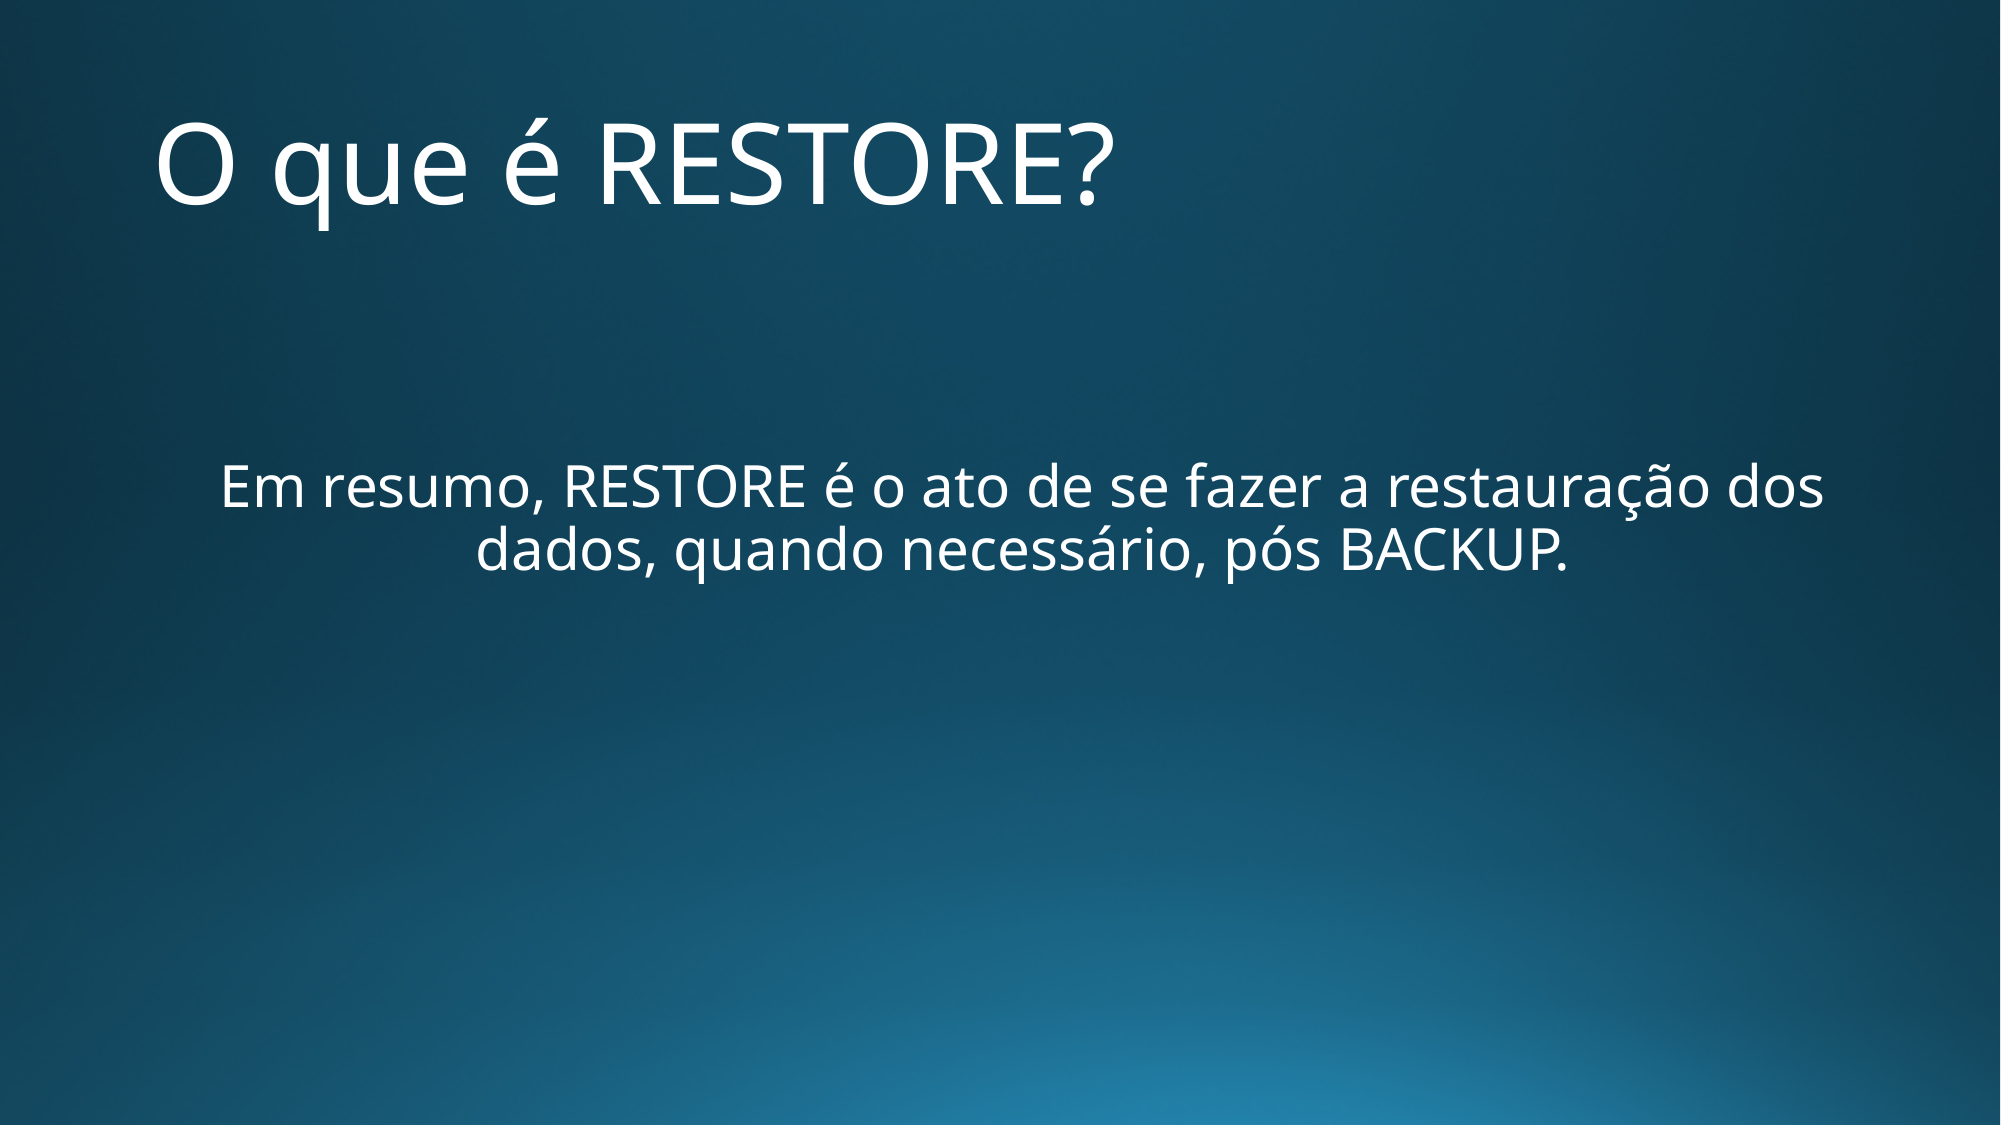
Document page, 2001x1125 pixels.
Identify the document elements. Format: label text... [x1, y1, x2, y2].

picture [0, 0, 2001, 1125]
list Em resumo, RESTORE é o ato de se fazer a restauração dos dados, quando necessário, pós BACKUP. [183, 449, 1863, 822]
title O que é RESTORE? [137, 59, 1863, 278]
